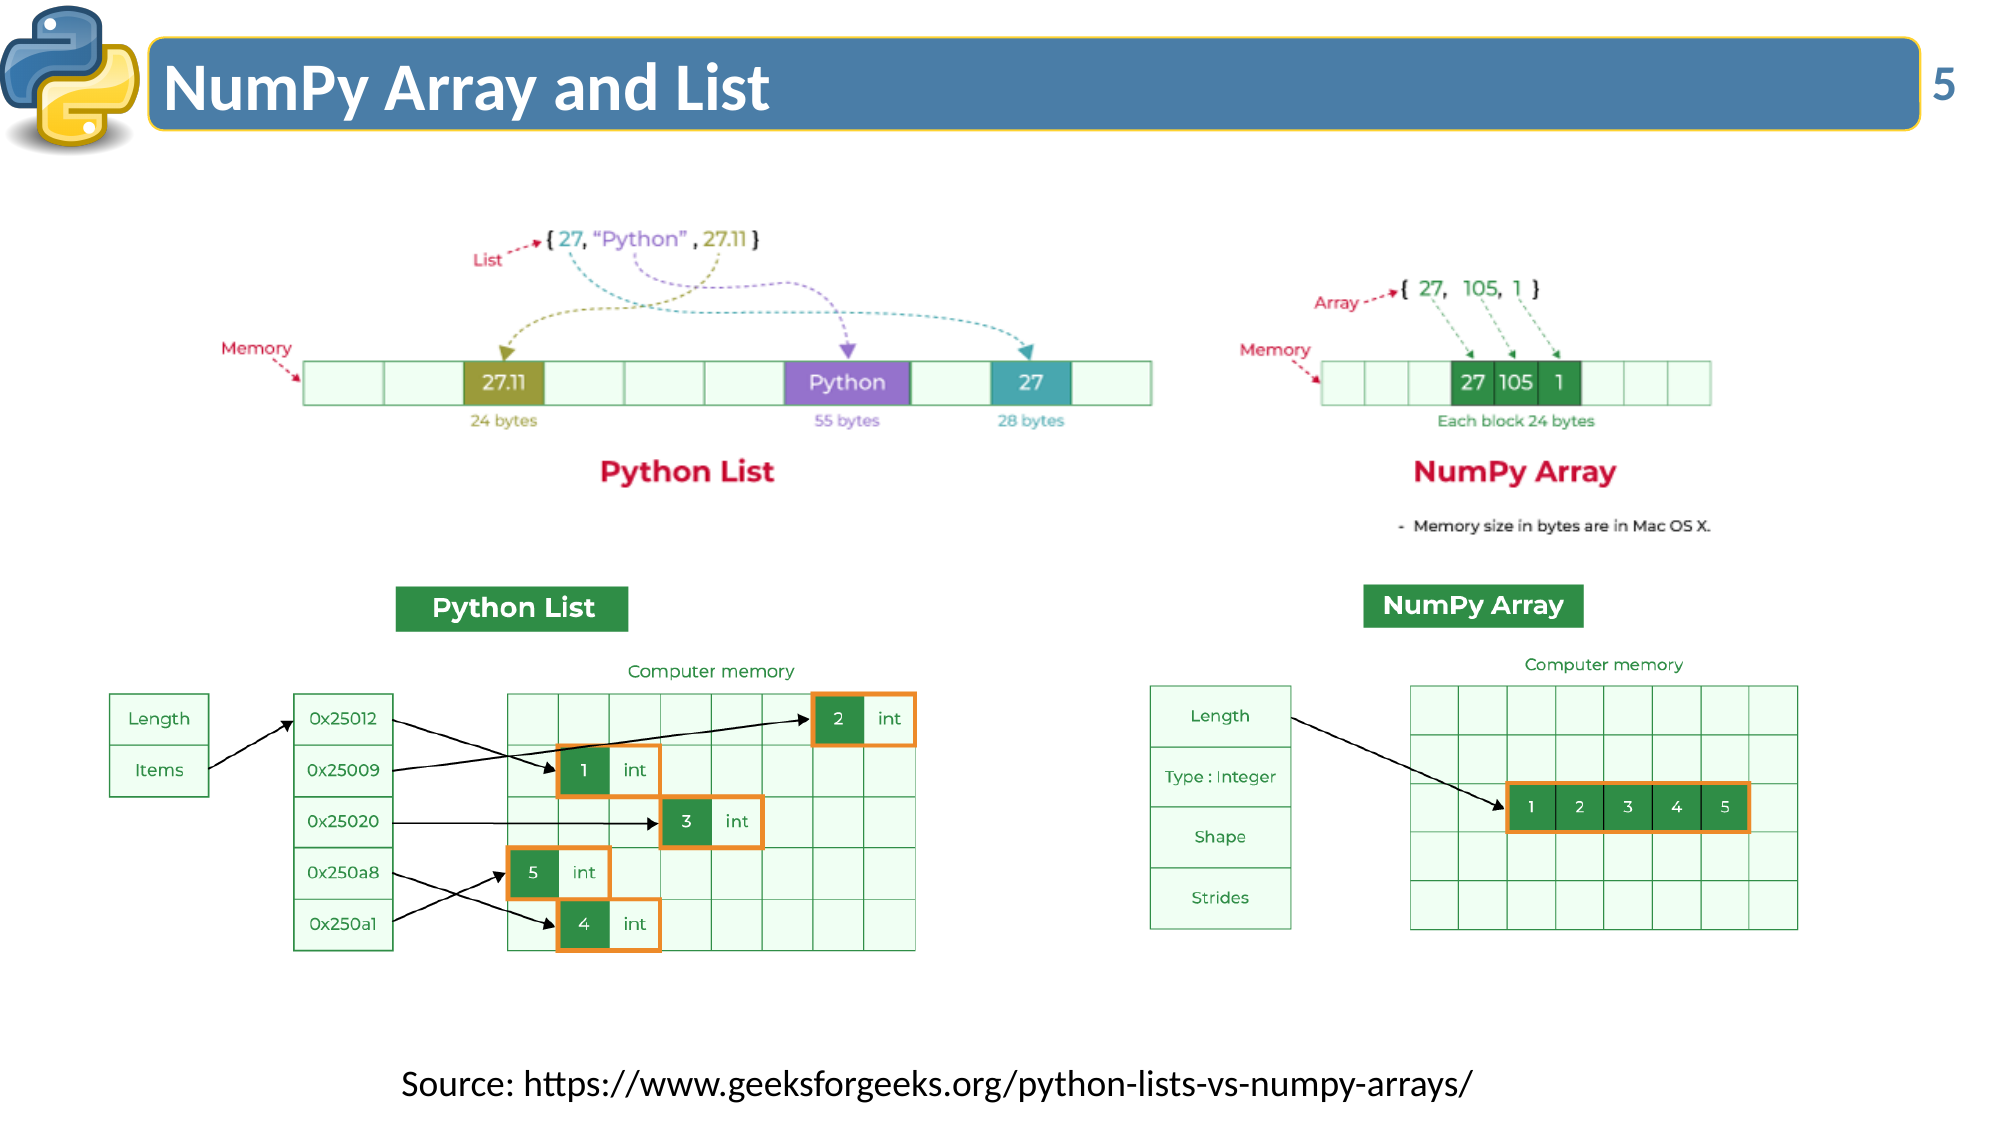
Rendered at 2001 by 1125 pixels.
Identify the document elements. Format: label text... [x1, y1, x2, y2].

picture [55, 201, 1908, 988]
slide_number 5 [1917, 43, 2000, 131]
picture [0, 2, 149, 160]
title NumPy Array and List [148, 43, 1932, 133]
text_box Source: https://www.geeksforgeeks.org/python-lists-vs-numpy-arrays/ [386, 1051, 1575, 1112]
